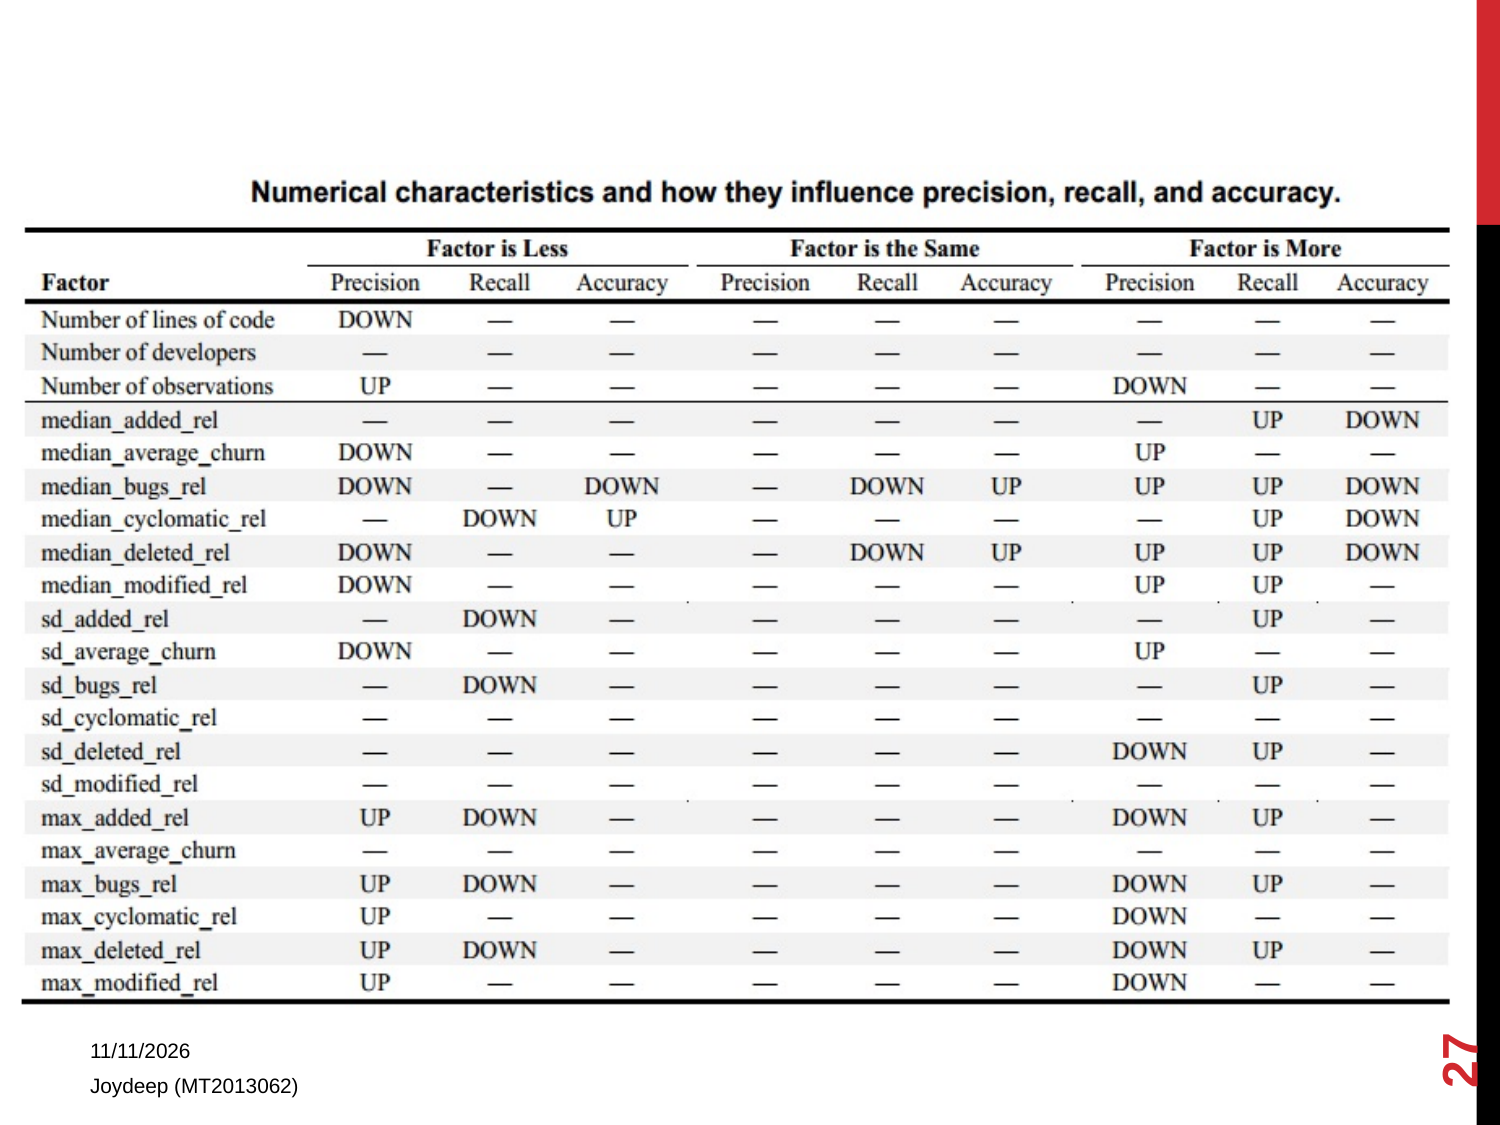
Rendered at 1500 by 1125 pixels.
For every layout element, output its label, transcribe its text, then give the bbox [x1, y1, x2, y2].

footer Joydeep (MT2013062) [75, 1065, 638, 1112]
picture [8, 164, 1463, 1013]
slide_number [75, 1019, 638, 1063]
slide_number 27 [1427, 887, 1488, 1104]
